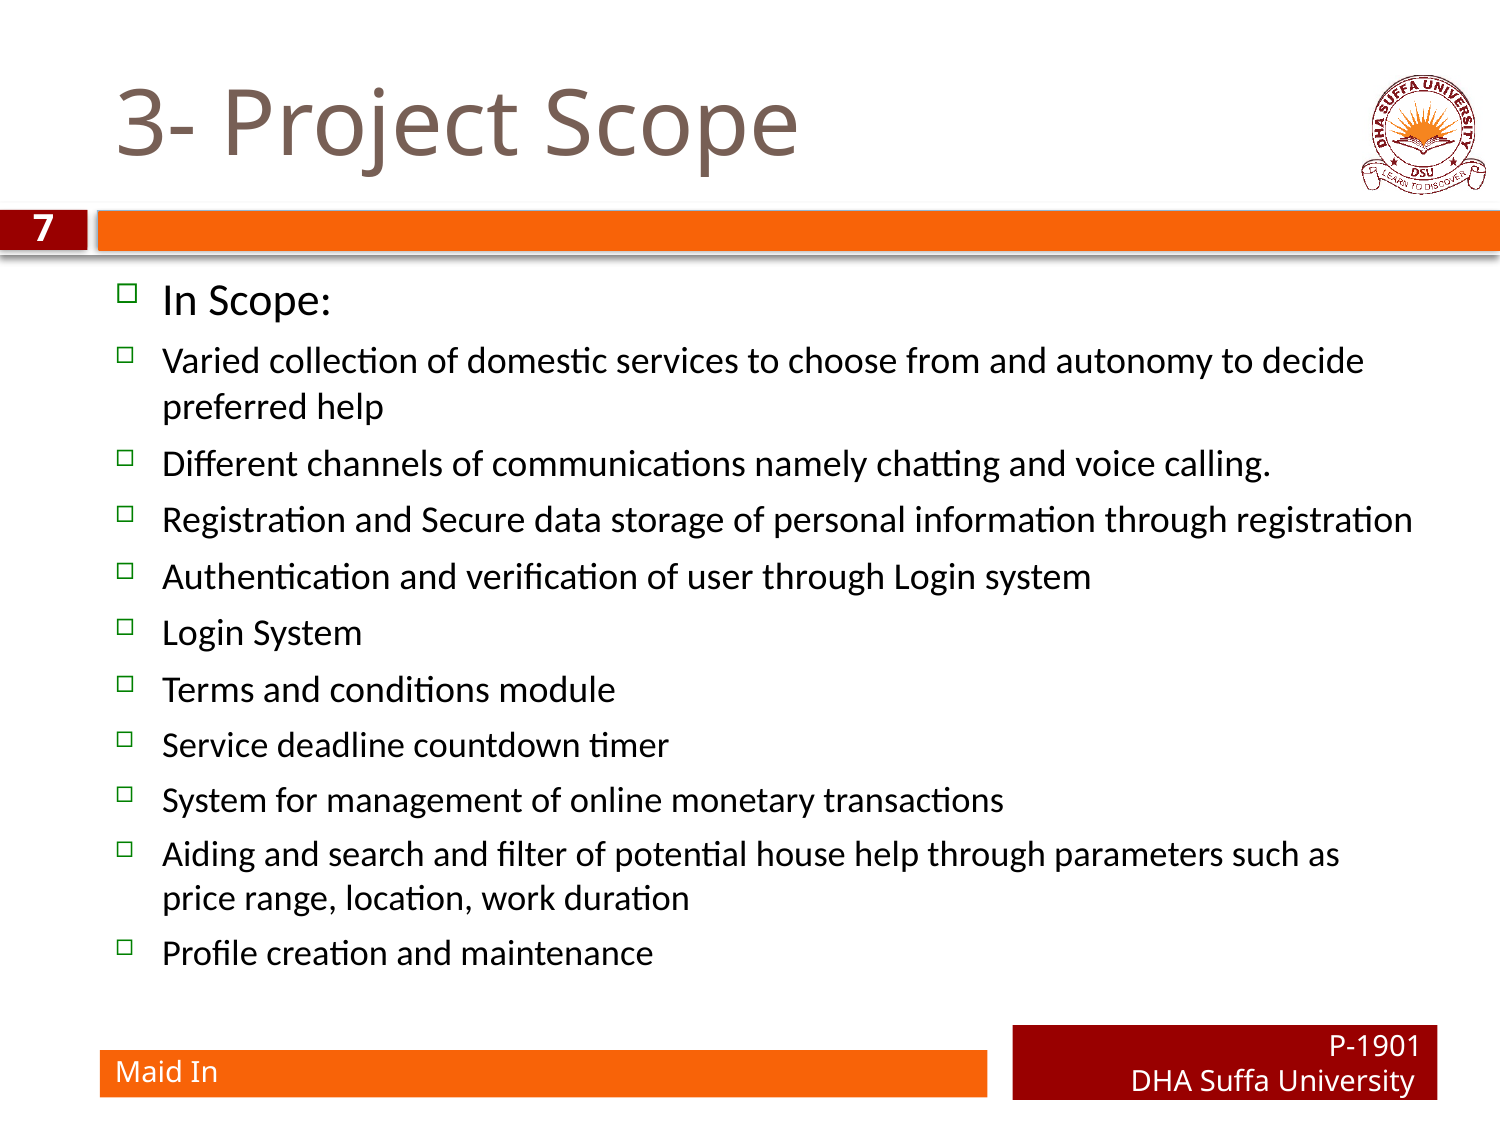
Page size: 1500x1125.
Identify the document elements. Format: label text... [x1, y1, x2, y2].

title 3- Project Scope [100, 37, 1350, 200]
footer Maid In [99, 1050, 988, 1098]
list In Scope: Varied collection of domestic services to choose from and autonomy to decide preferred help Different channels of communications namely chatting and voice calling. Registration and Secure data storage of personal information through registration Authentication and verification of user through Login system Login System Terms and conditions module Service deadline countdown timer System for management of online monetary transactions Aiding and search and filter of potential house help through parameters such as price range, location, work duration Profile creation and maintenance [100, 262, 1438, 1000]
slide_number P-1901 DHA Suffa University [1012, 1025, 1438, 1100]
picture [1359, 71, 1488, 201]
slide_number 7 [0, 209, 88, 250]
